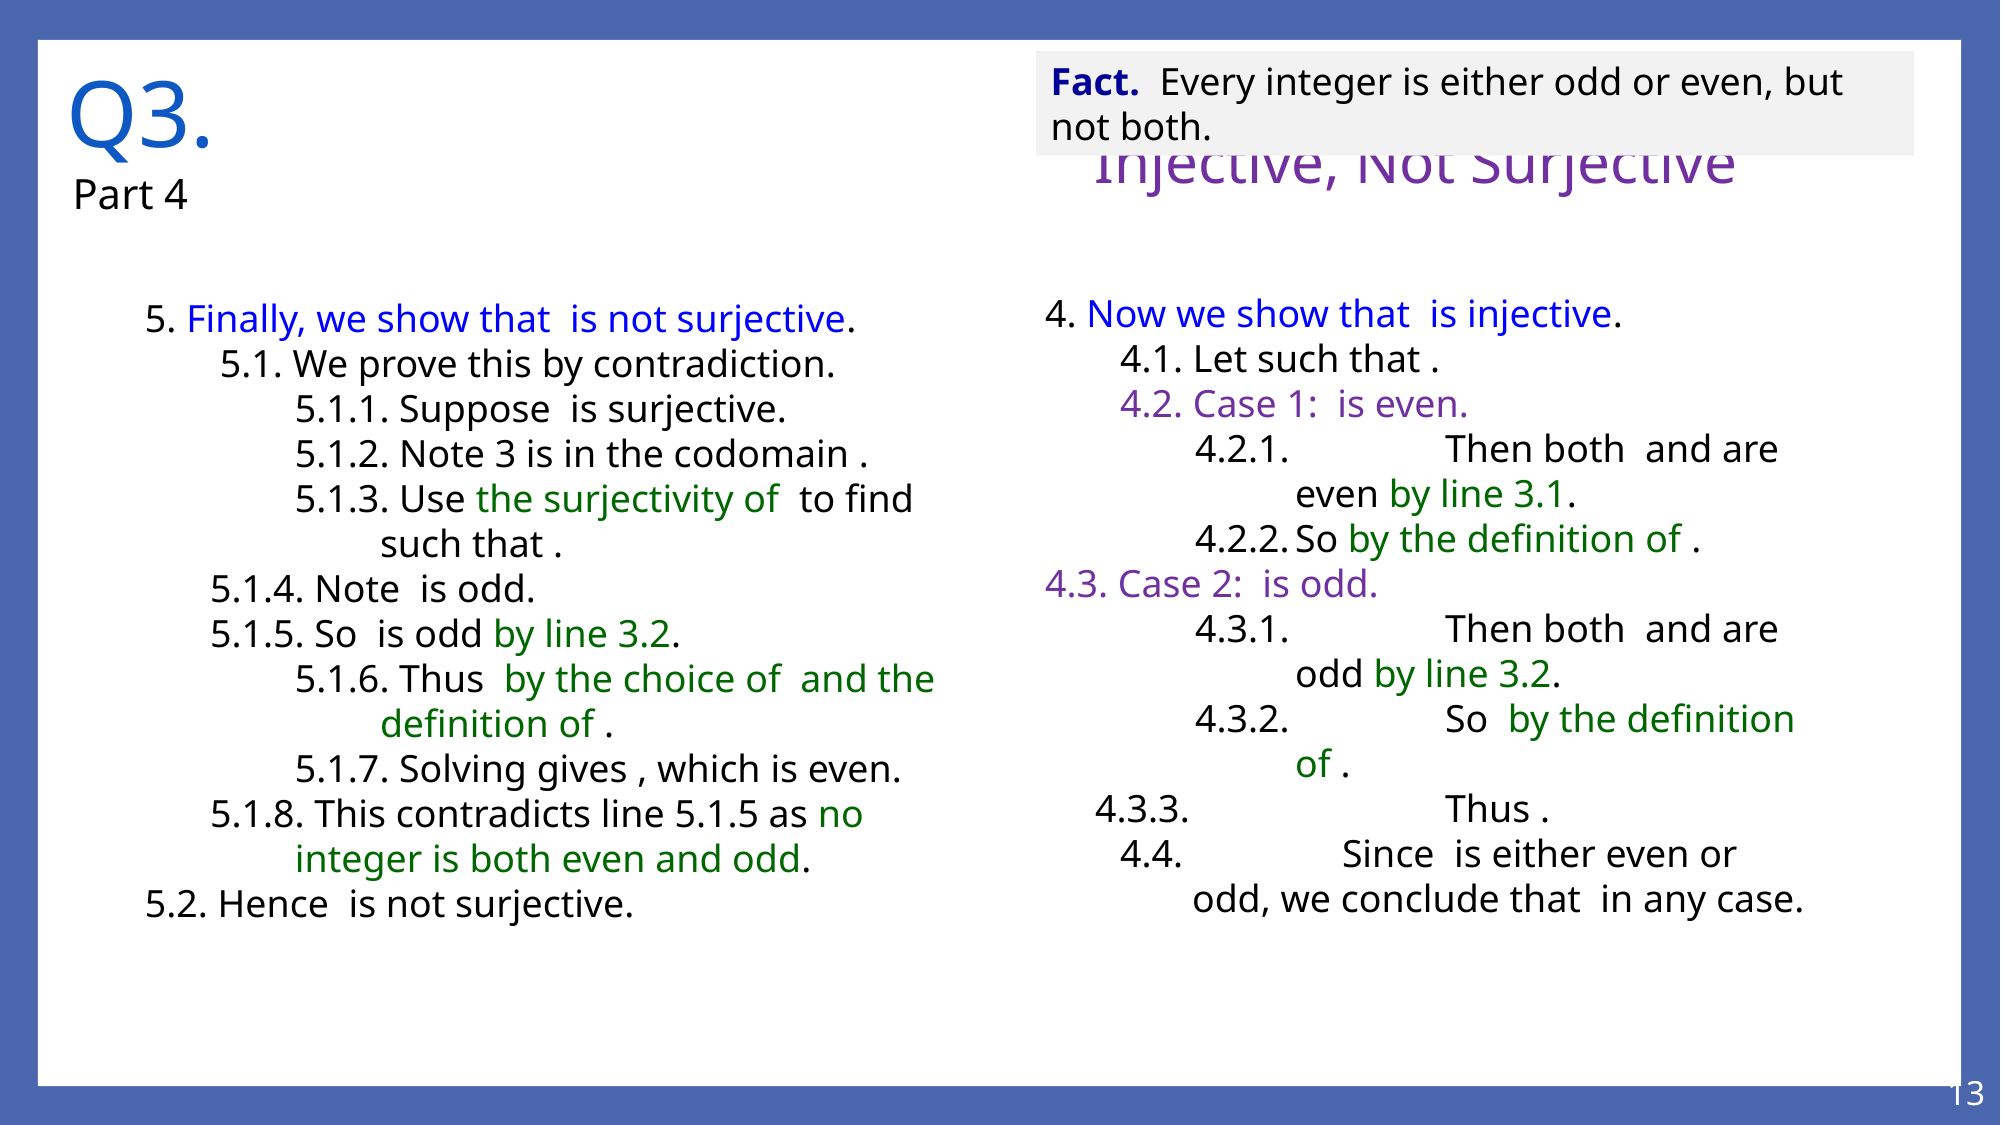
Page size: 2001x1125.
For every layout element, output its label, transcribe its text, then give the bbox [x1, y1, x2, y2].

slide_number 13 [1720, 1065, 2000, 1125]
text_box Part 4 [57, 160, 203, 226]
text_box Injective, Not Surjective [1080, 156, 1752, 203]
text_box Fact. Every integer is either odd or even, but not both. [1035, 50, 1915, 156]
title Q3. [51, 37, 268, 185]
